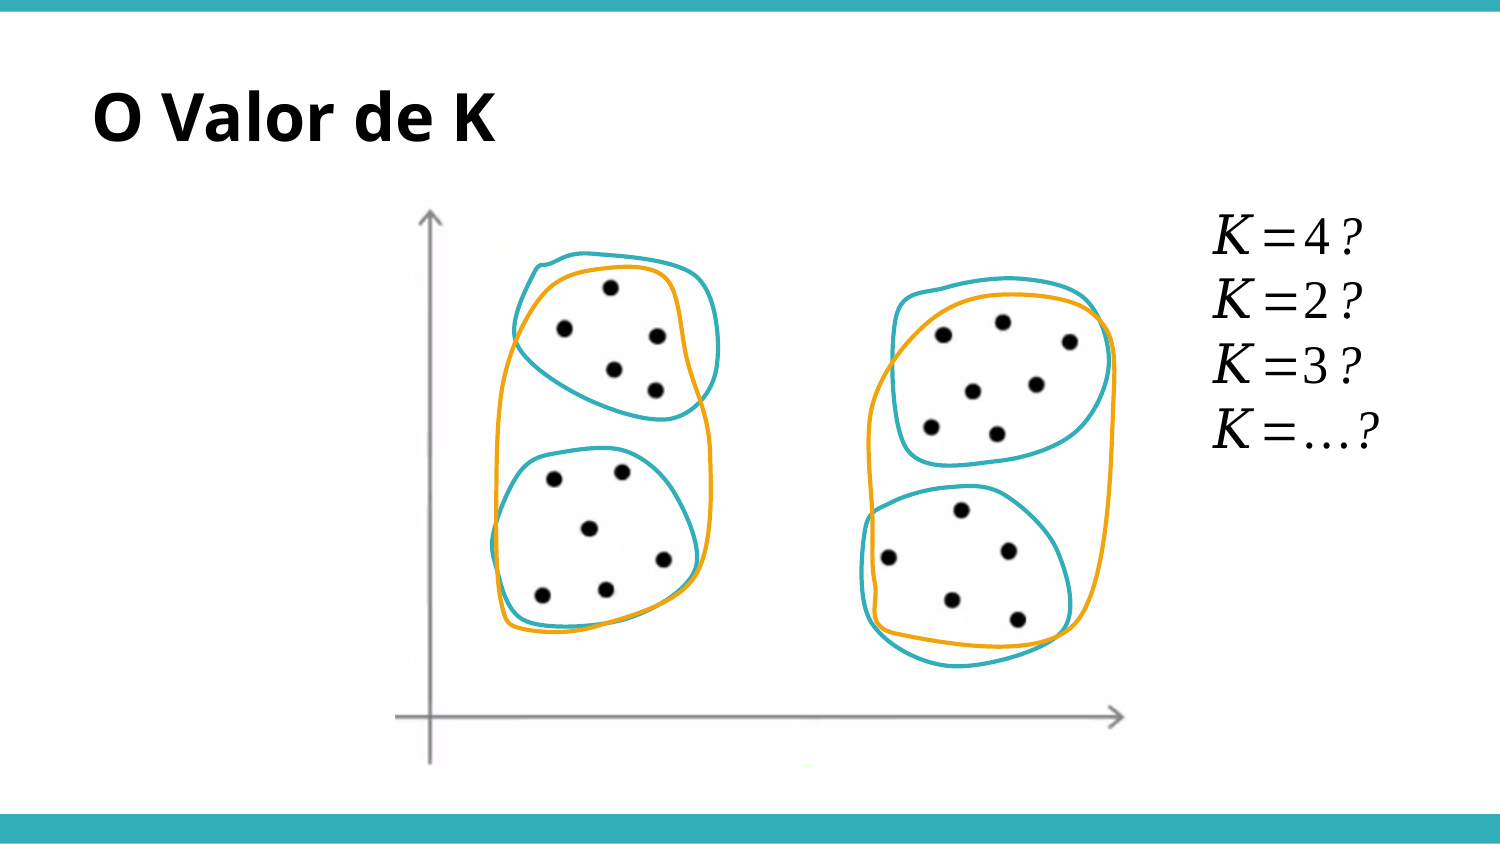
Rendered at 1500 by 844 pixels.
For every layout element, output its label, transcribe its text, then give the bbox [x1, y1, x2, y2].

picture [395, 197, 1138, 767]
text_box O Valor de K [76, 67, 1223, 162]
